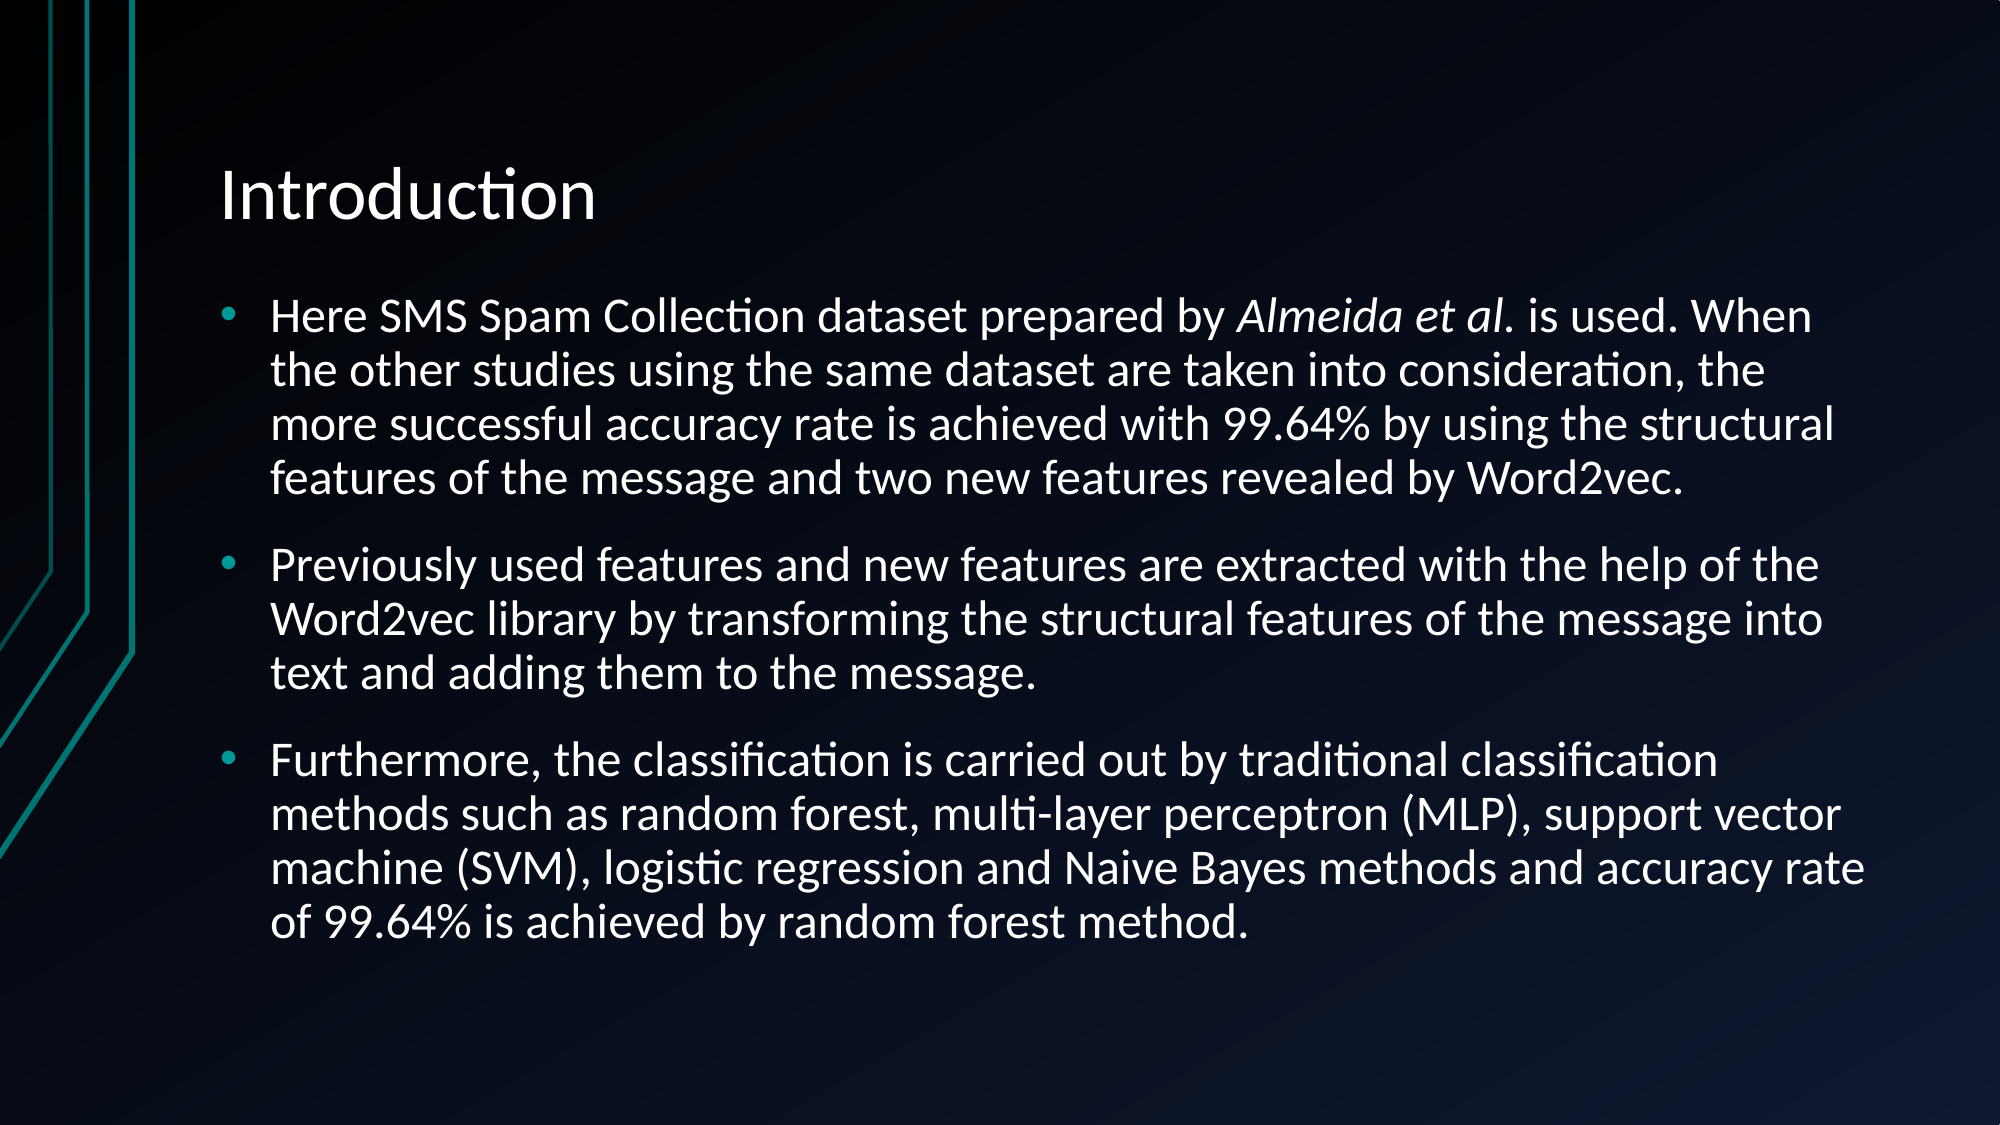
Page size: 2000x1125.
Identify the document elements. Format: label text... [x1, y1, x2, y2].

list Here SMS Spam Collection dataset prepared by Almeida et al. is used. When the other studies using the same dataset are taken into consideration, the more successful accuracy rate is achieved with 99.64% by using the structural features of the message and two new features revealed by Word2vec. Previously used features and new features are extracted with the help of the Word2vec library by transforming the structural features of the message into text and adding them to the message. Furthermore, the classification is carried out by traditional classification methods such as random forest, multi-layer perceptron (MLP), support vector machine (SVM), logistic regression and Naive Bayes methods and accuracy rate of 99.64% is achieved by random forest method. [199, 279, 1900, 1012]
title Introduction [199, 45, 1900, 246]
